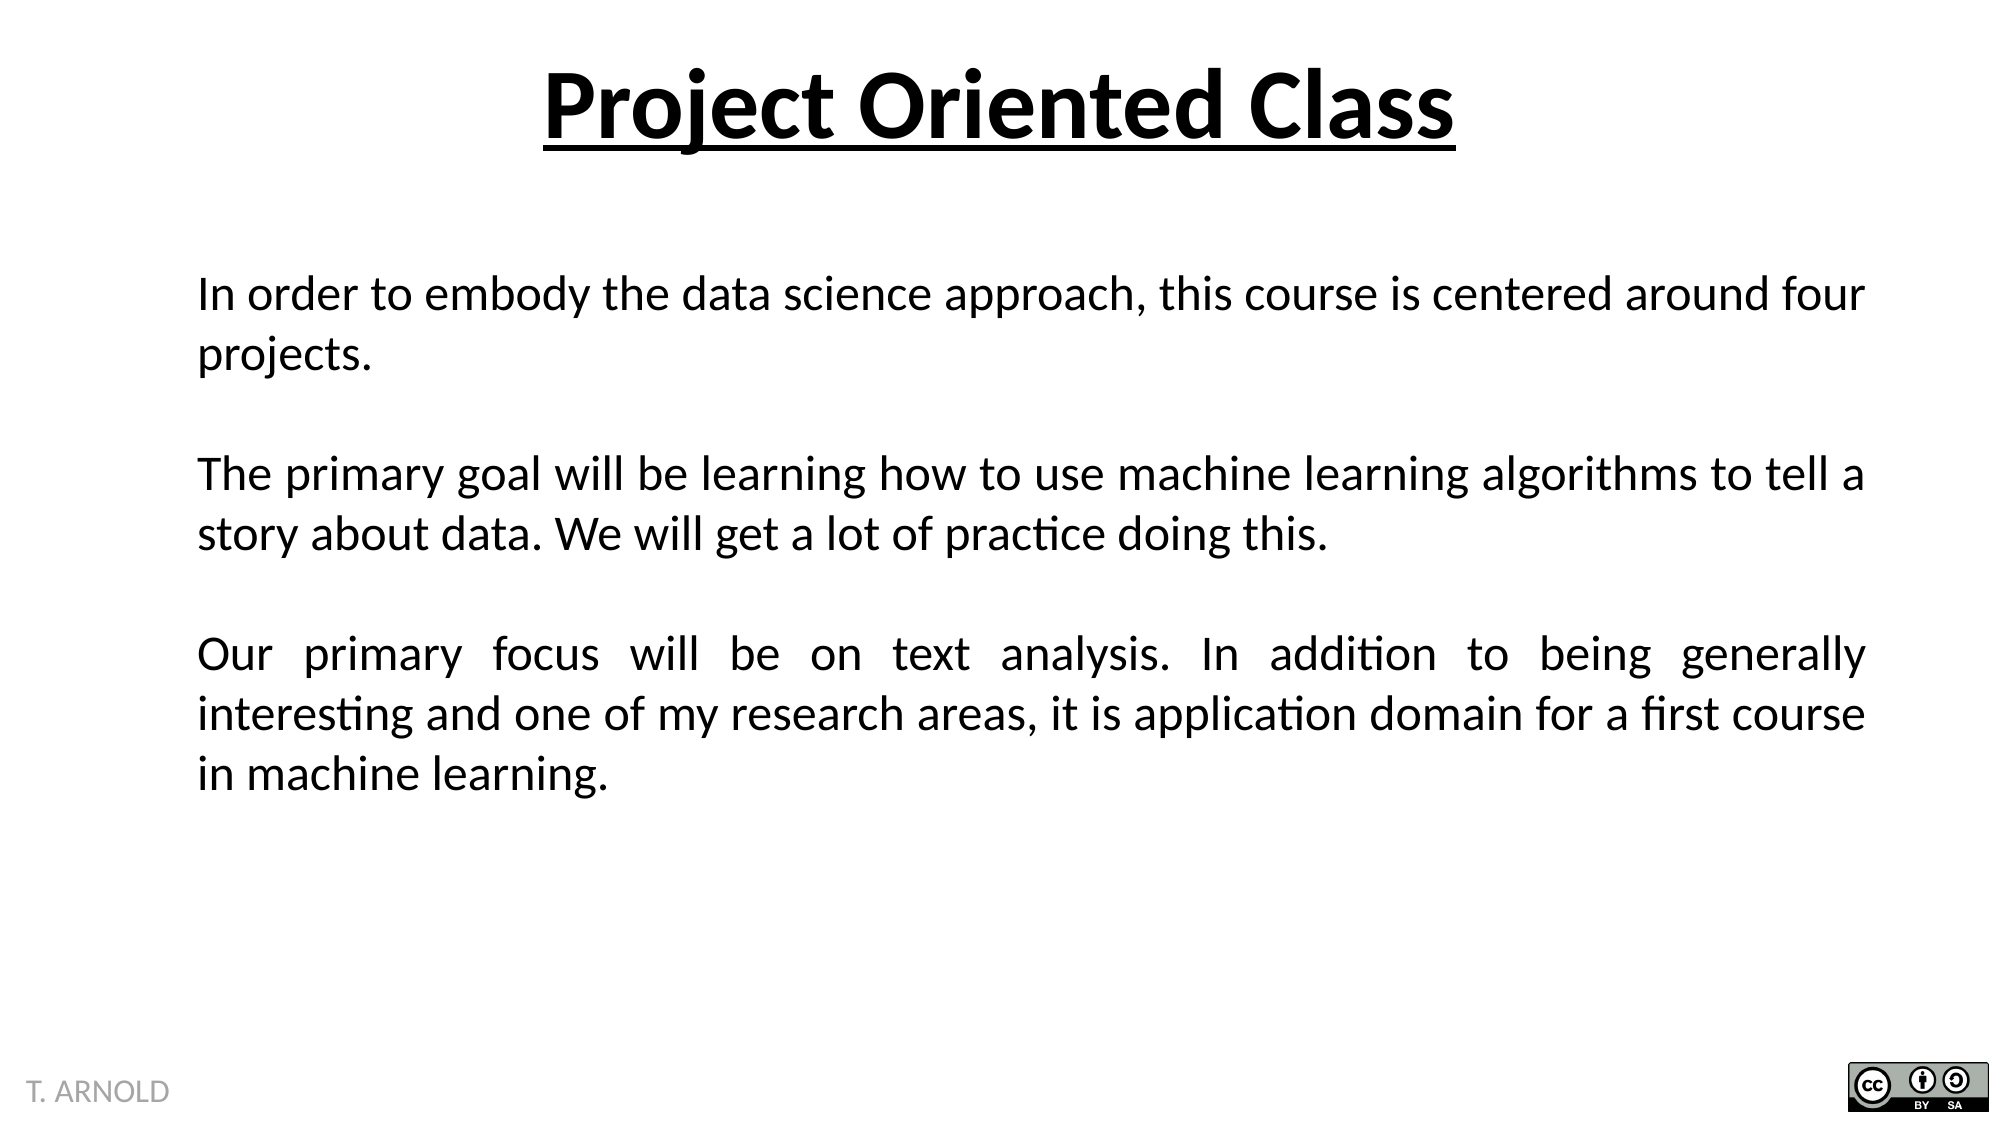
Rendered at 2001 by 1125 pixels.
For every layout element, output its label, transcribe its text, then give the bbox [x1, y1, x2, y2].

text_box In order to embody the data science approach, this course is centered around four projects. The primary goal will be learning how to use machine learning algorithms to tell a story about data. We will get a lot of practice doing this. Our primary focus will be on text analysis. In addition to being generally interesting and one of my research areas, it is application domain for a first course in machine learning. [182, 253, 1883, 929]
picture [1848, 1062, 1989, 1112]
text_box T. ARNOLD [11, 1062, 673, 1117]
text_box Project Oriented Class [395, 30, 1605, 166]
